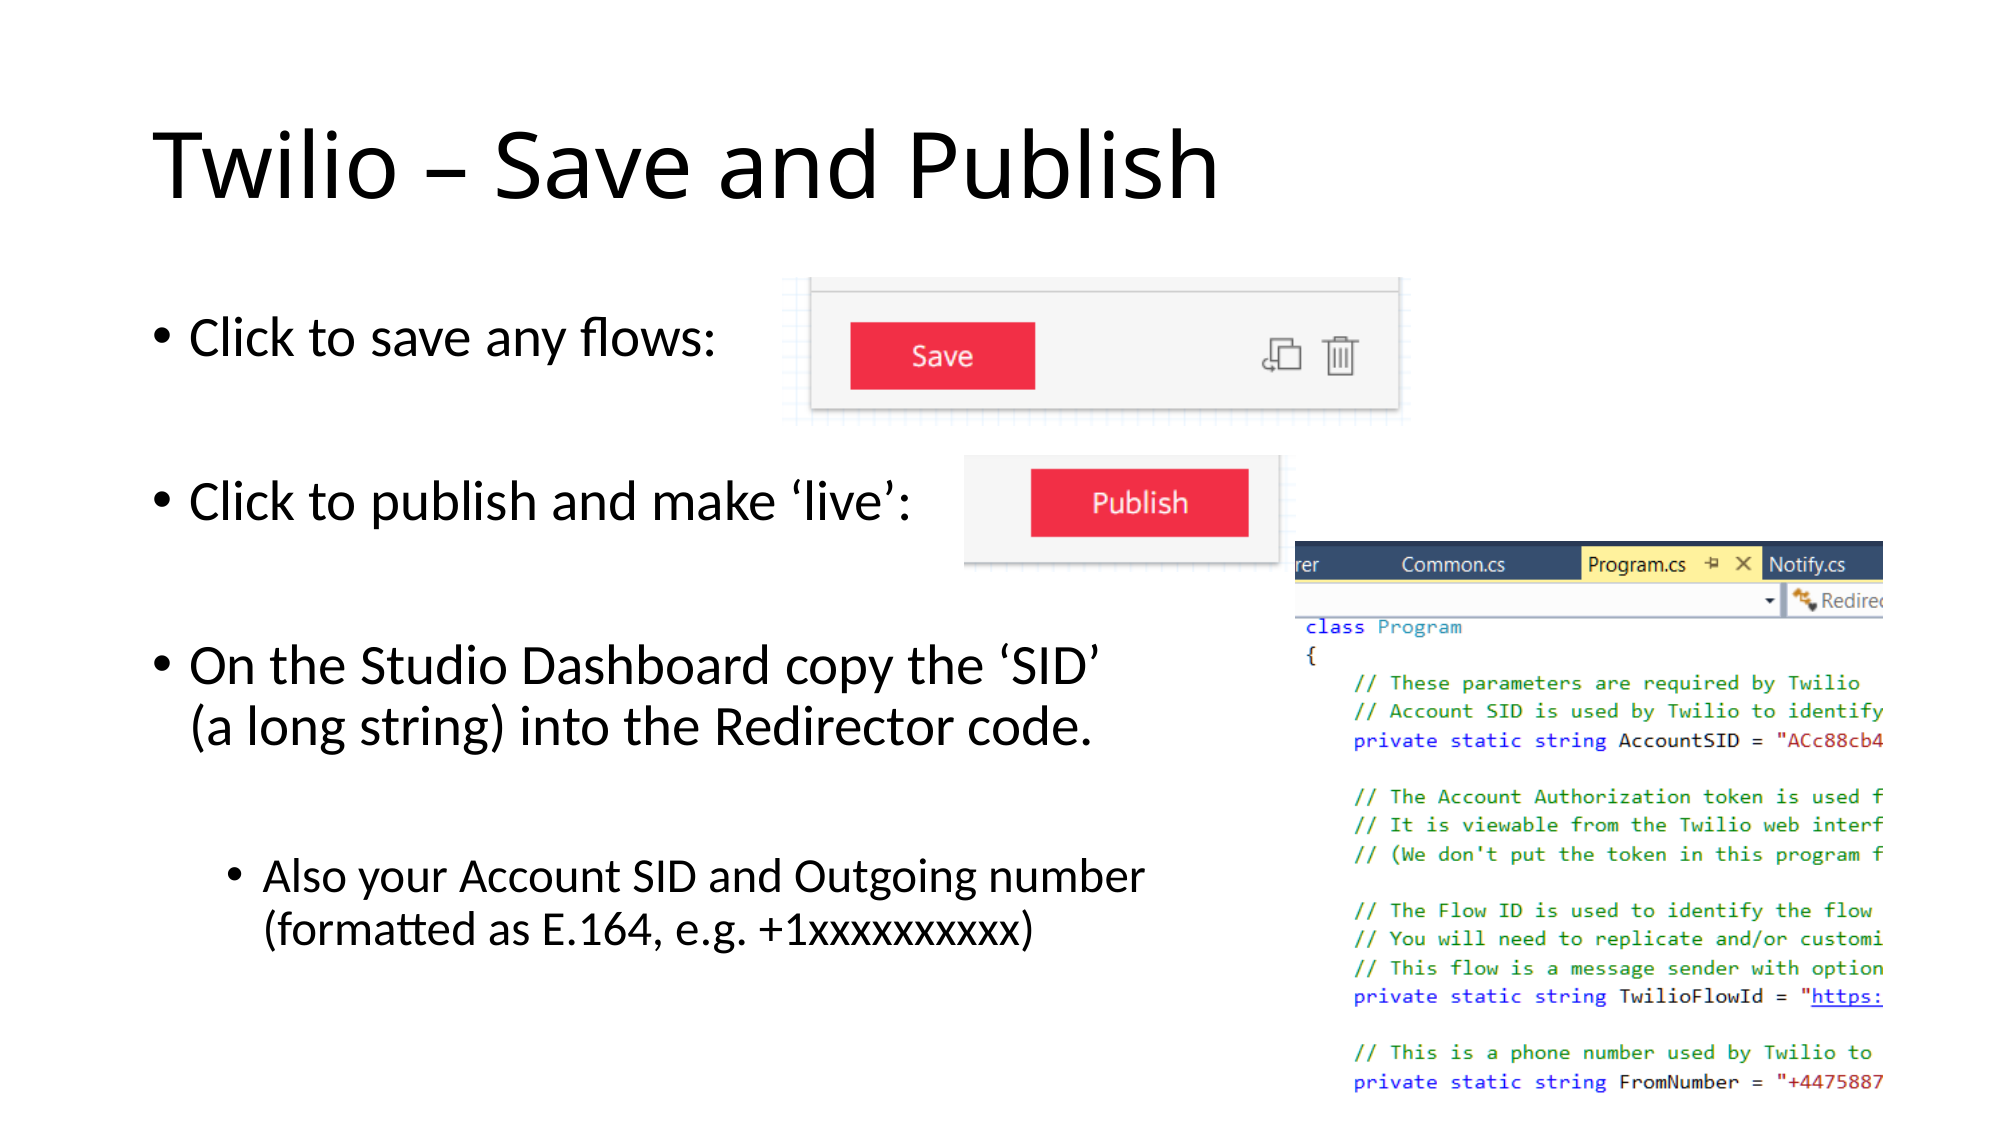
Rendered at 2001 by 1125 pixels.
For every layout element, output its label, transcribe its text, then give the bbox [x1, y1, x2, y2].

list Click to save any flows: Click to publish and make ‘live’: On the Studio Dashboard copy the ‘SID’ (a long string) into the Redirector code. Also your Account SID and Outgoing number (formatted as E.164, e.g. +1xxxxxxxxxx) [137, 299, 1165, 1014]
title Twilio – Save and Publish [137, 59, 1863, 278]
picture [964, 455, 1883, 1106]
picture [782, 277, 1411, 426]
